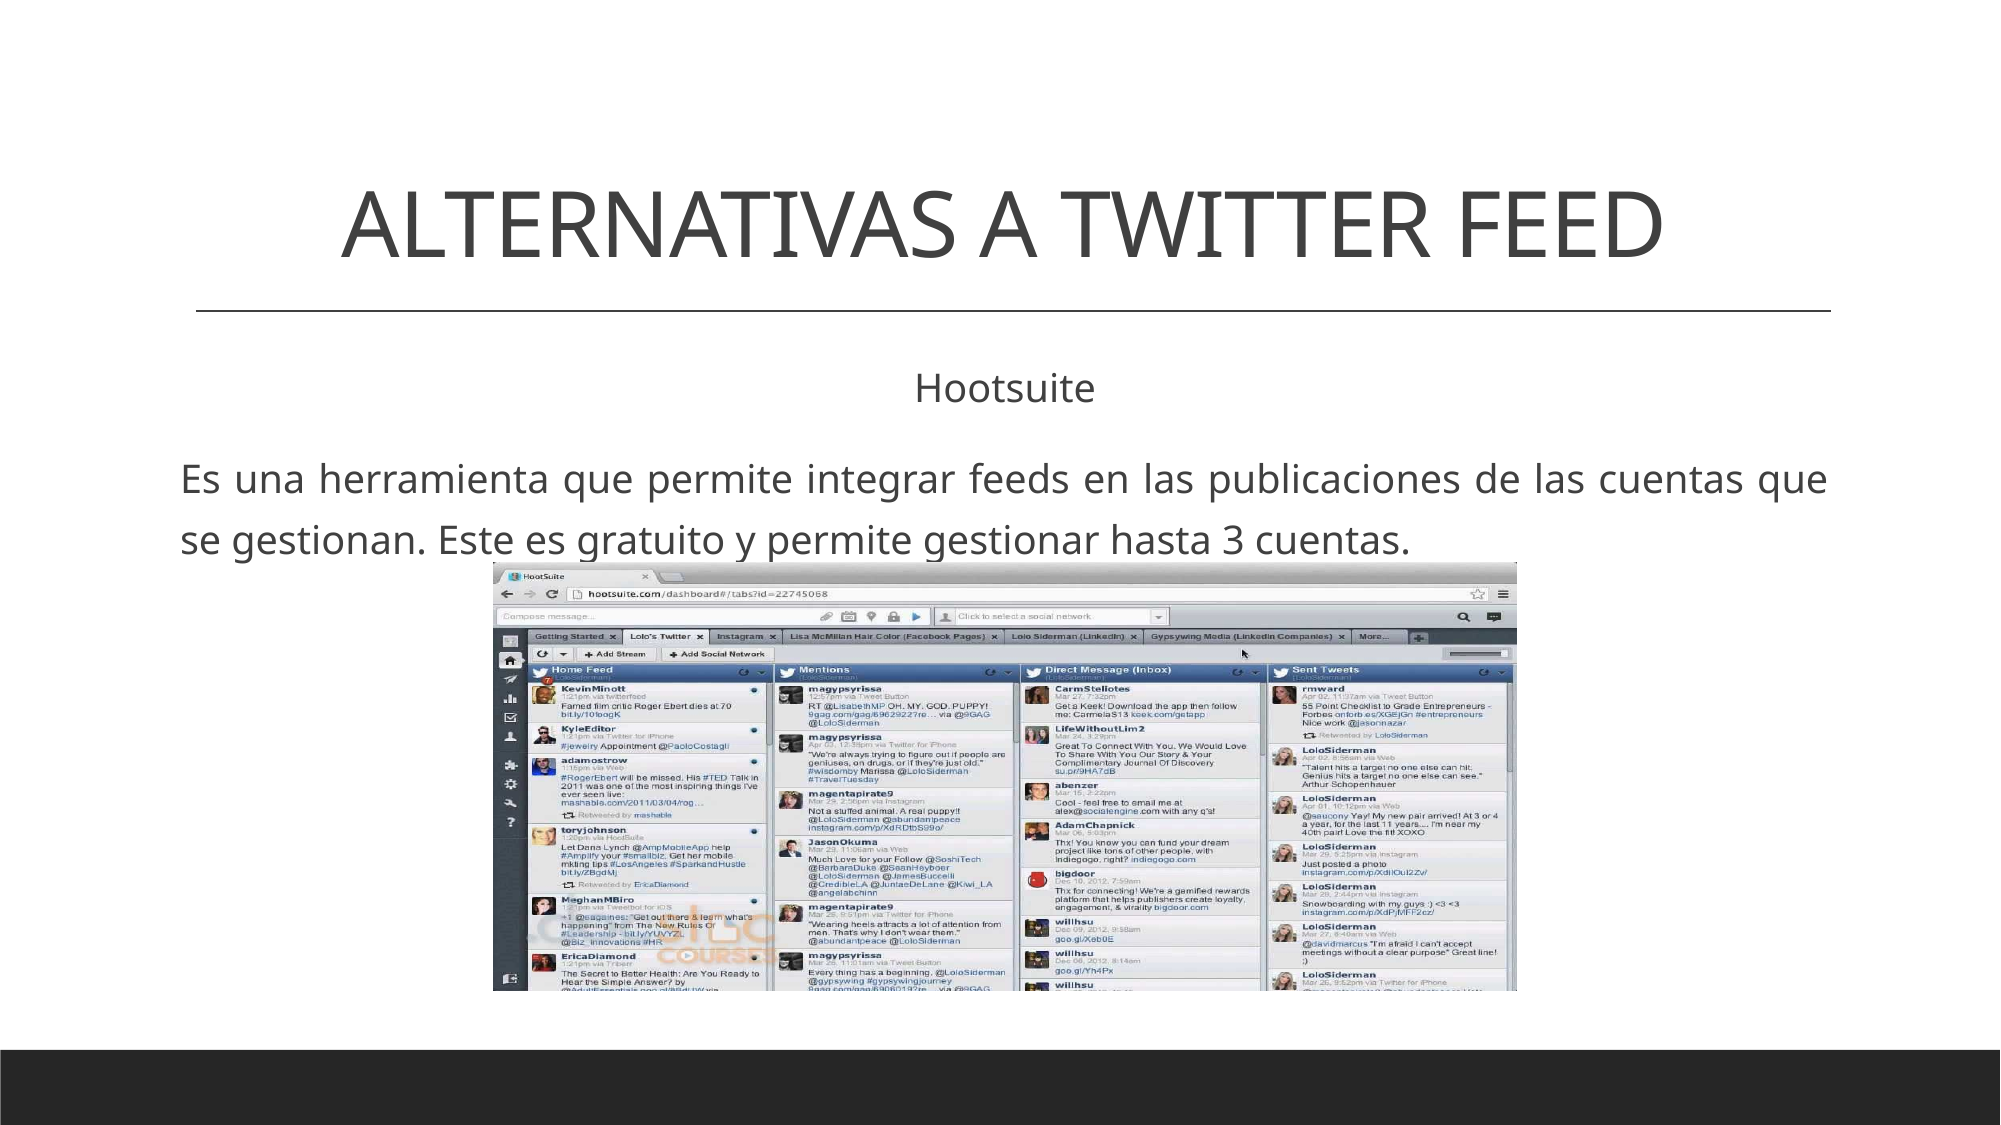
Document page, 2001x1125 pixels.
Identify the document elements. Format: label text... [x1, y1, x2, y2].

title ALTERNATIVAS A TWITTER FEED [180, 47, 1830, 285]
picture [492, 561, 1518, 991]
list Hootsuite Es una herramienta que permite integrar feeds en las publicaciones de las cuentas que se gestionan. Este es gratuito y permite gestionar hasta 3 cuentas. [180, 345, 1830, 963]
